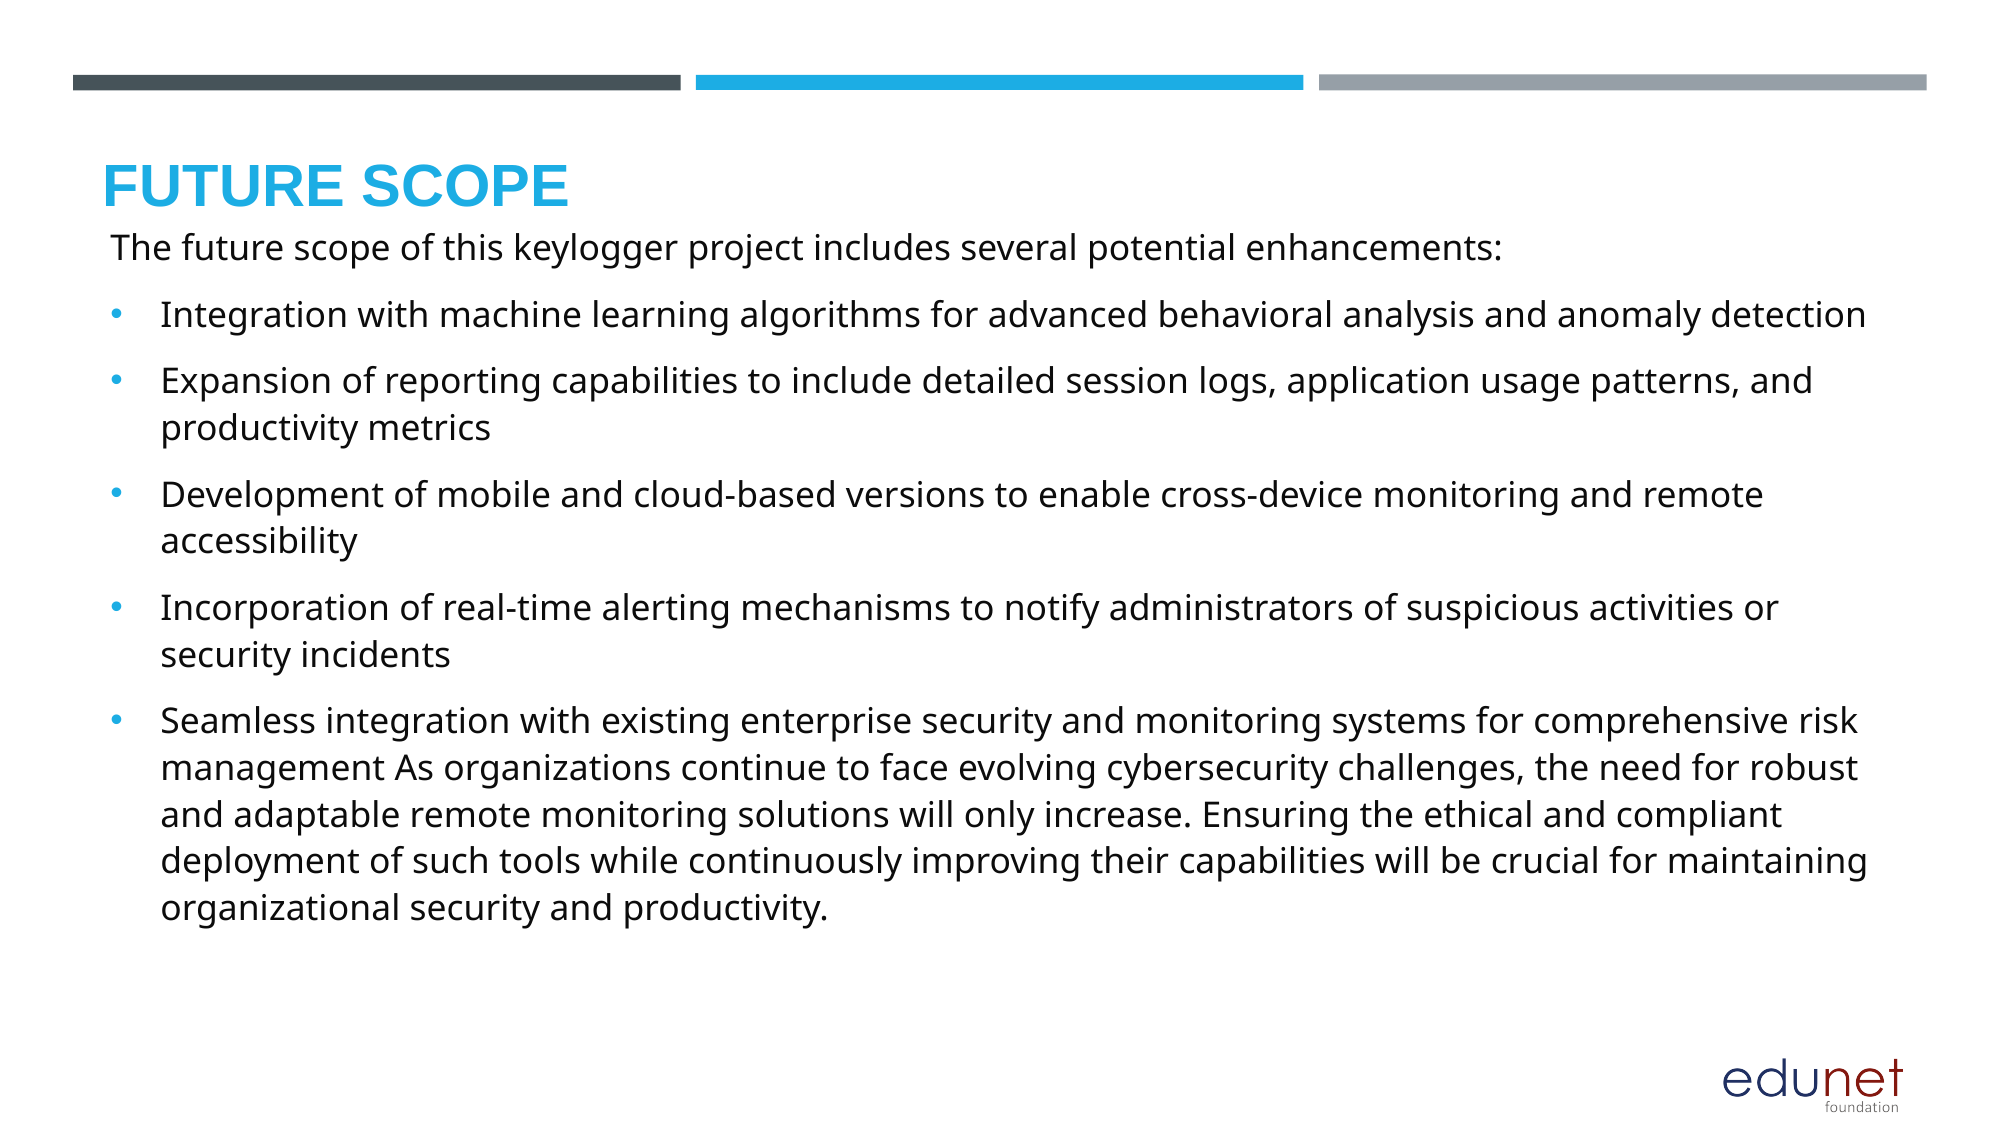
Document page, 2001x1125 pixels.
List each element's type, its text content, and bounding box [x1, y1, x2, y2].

list The future scope of this keylogger project includes several potential enhancements: Integration with machine learning algorithms for advanced behavioral analysis and anomaly detection Expansion of reporting capabilities to include detailed session logs, application usage patterns, and productivity metrics Development of mobile and cloud-based versions to enable cross-device monitoring and remote accessibility Incorporation of real-time alerting mechanisms to notify administrators of suspicious activities or security incidents Seamless integration with existing enterprise security and monitoring systems for comprehensive risk management As organizations continue to face evolving cybersecurity challenges, the need for robust and adaptable remote monitoring solutions will only increase. Ensuring the ethical and compliant deployment of such tools while continuously improving their capabilities will be crucial for maintaining organizational security and productivity. [95, 213, 1905, 981]
picture [1719, 1056, 1905, 1116]
text_box FUTURE SCOPE [87, 138, 1898, 226]
